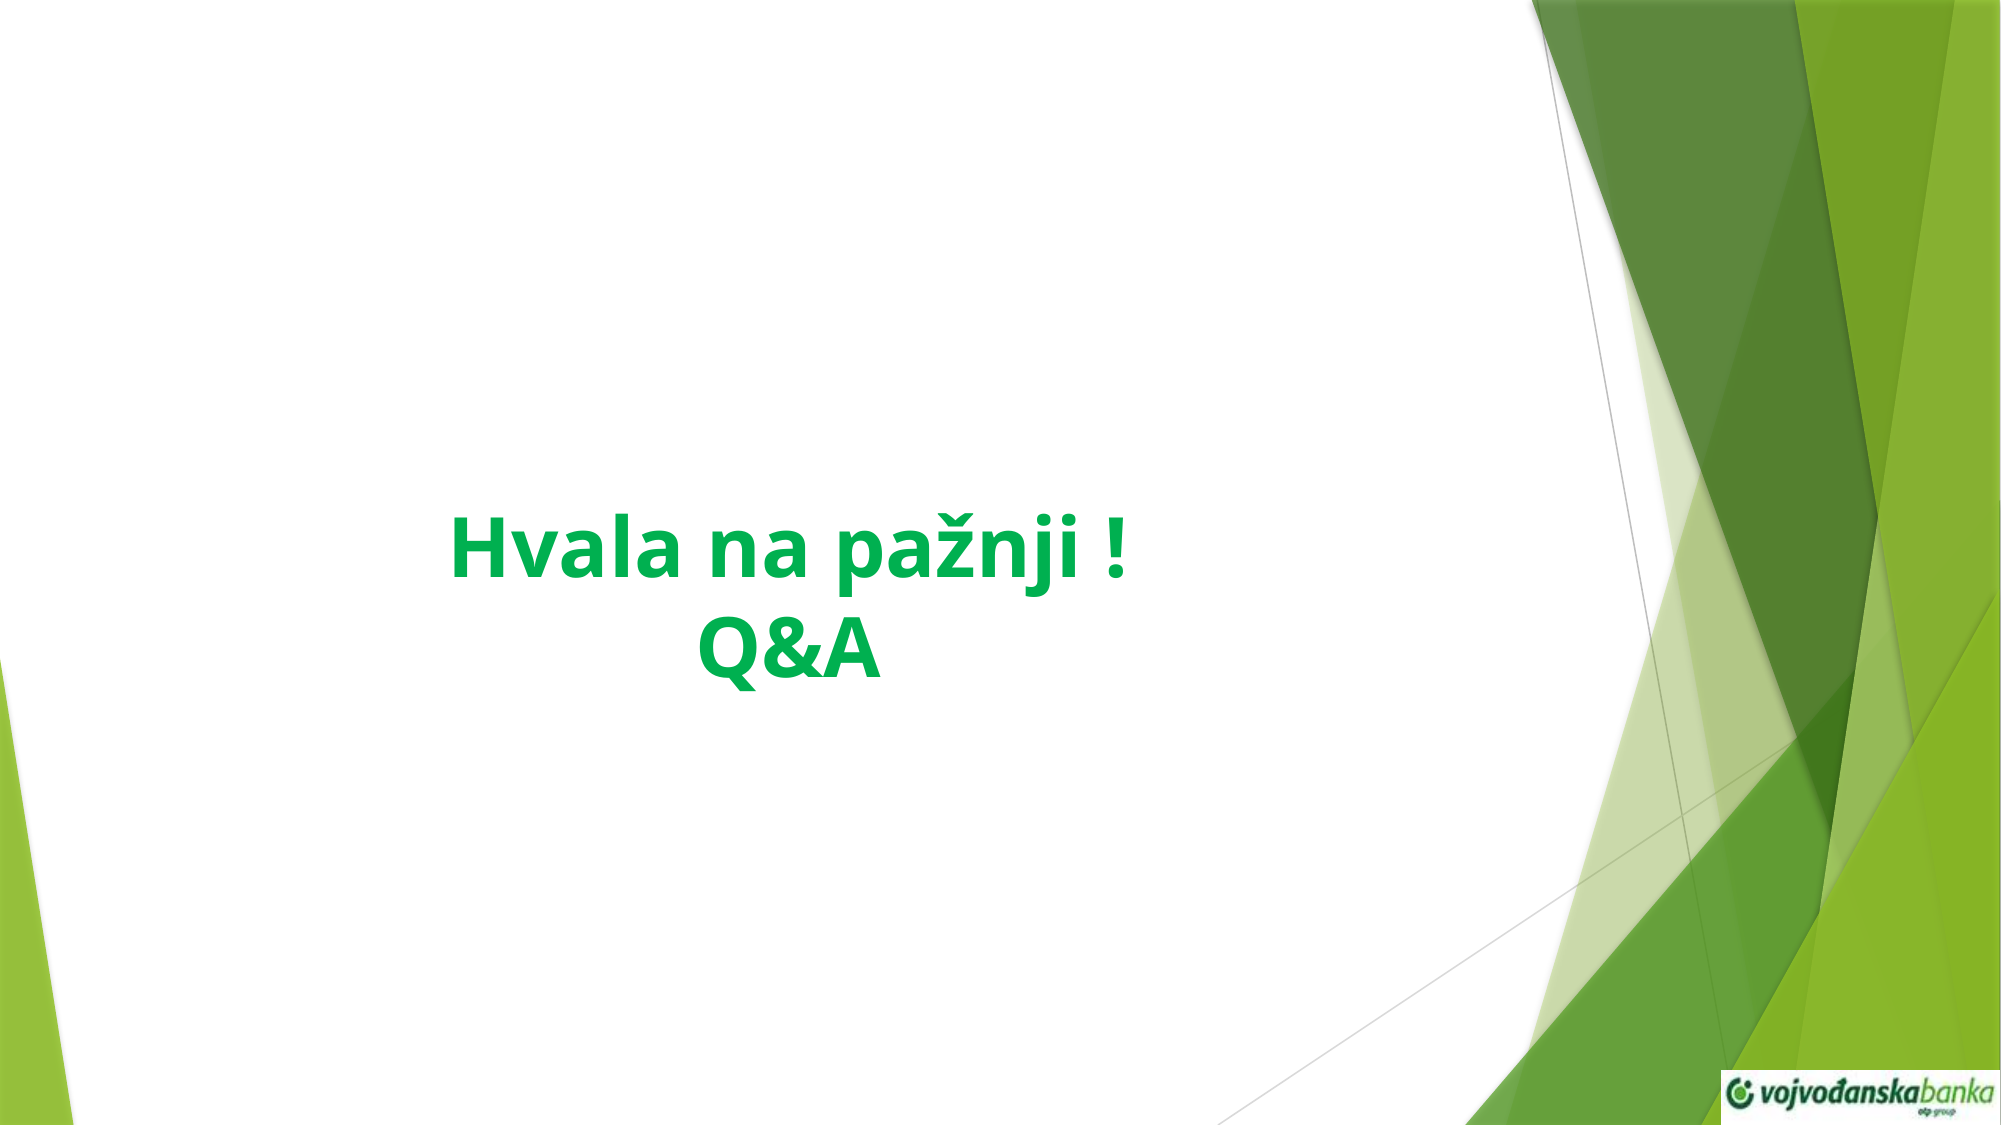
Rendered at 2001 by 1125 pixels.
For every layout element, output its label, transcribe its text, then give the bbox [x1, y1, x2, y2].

picture [1721, 1069, 2000, 1125]
text_box Hvala na pažnji ! Q&A [81, 486, 1495, 702]
